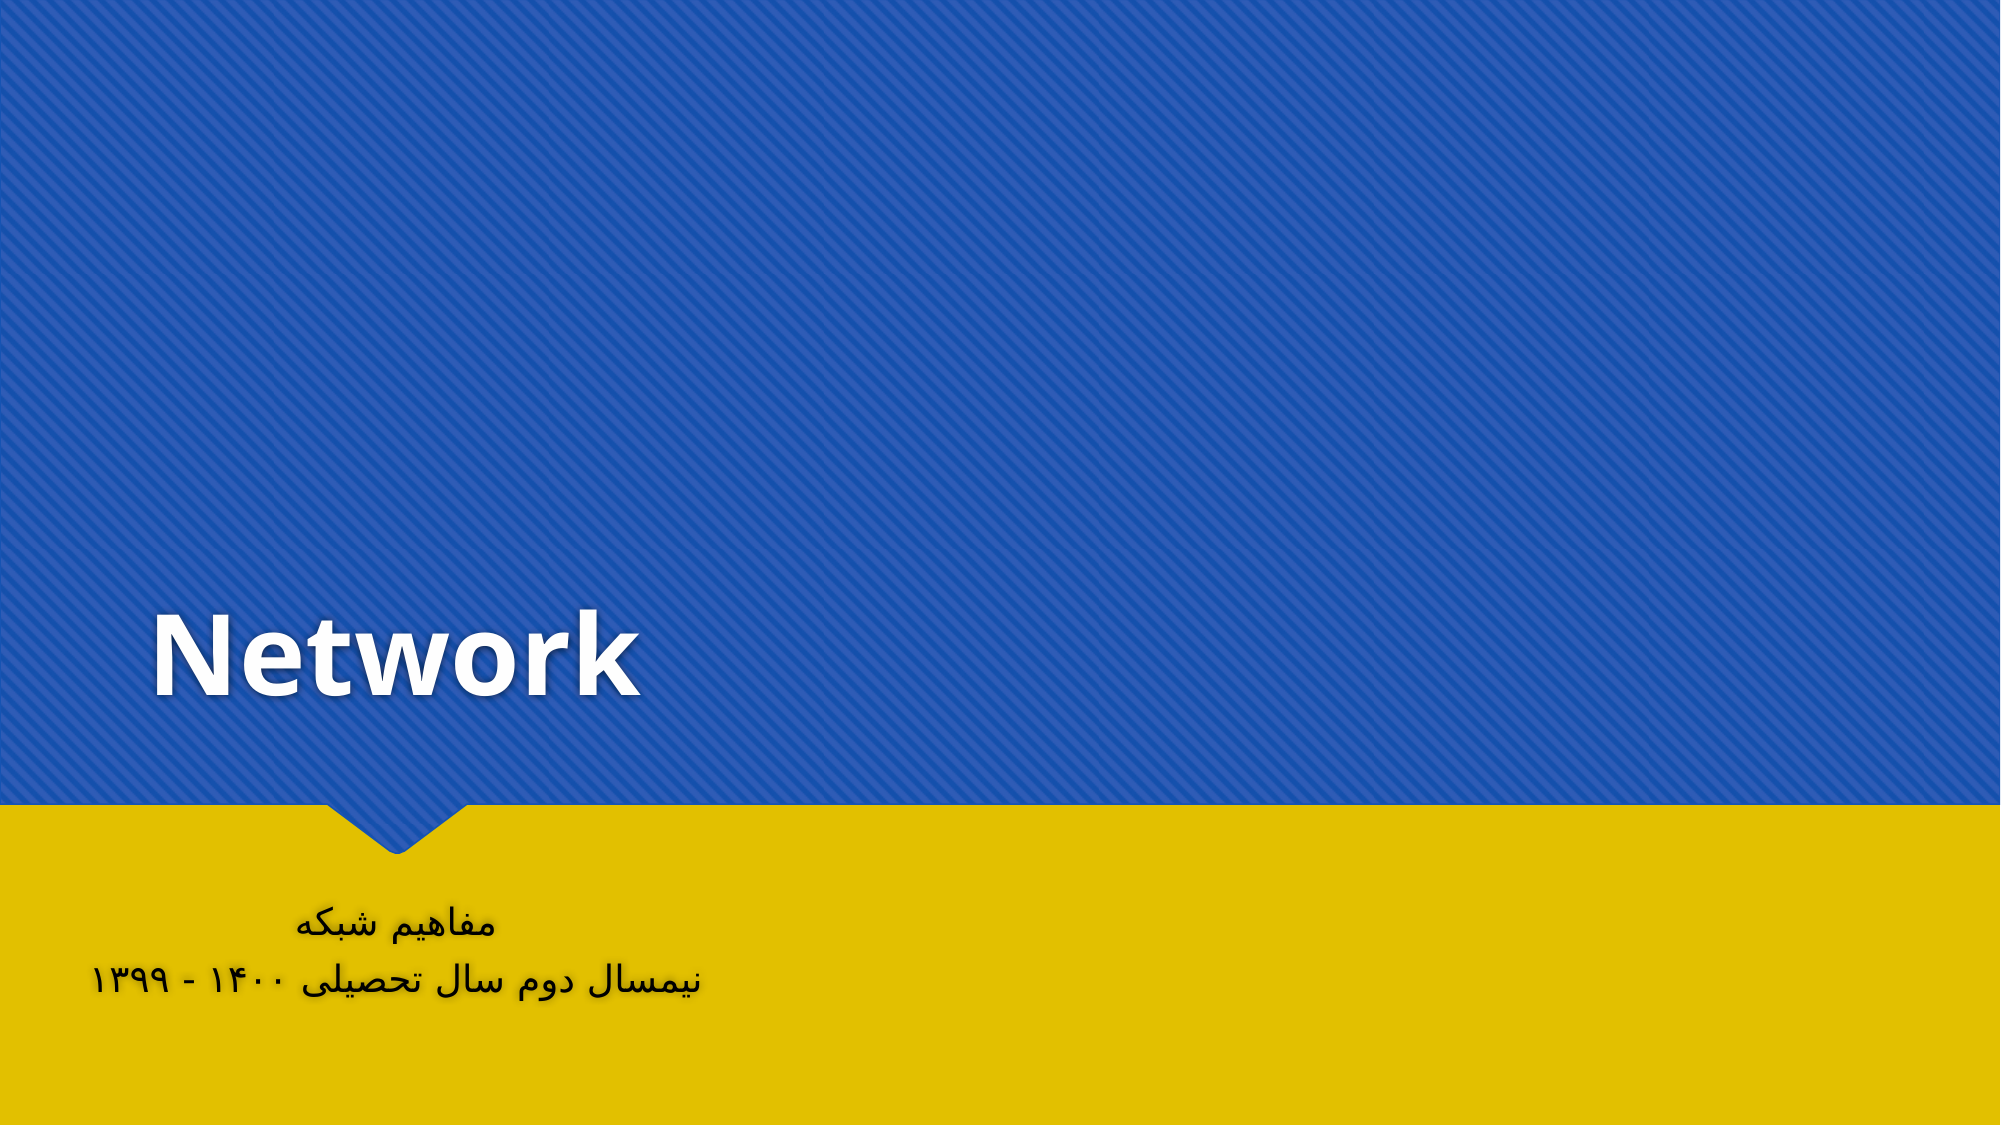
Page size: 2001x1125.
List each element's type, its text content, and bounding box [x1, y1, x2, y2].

subtitle نیمسال دوم سال تحصیلی ۱۴۰۰ - ۱۳۹۹ [0, 967, 1264, 1020]
text_box مفاهیم شبکه [0, 890, 1264, 962]
title Network [132, 237, 1868, 726]
